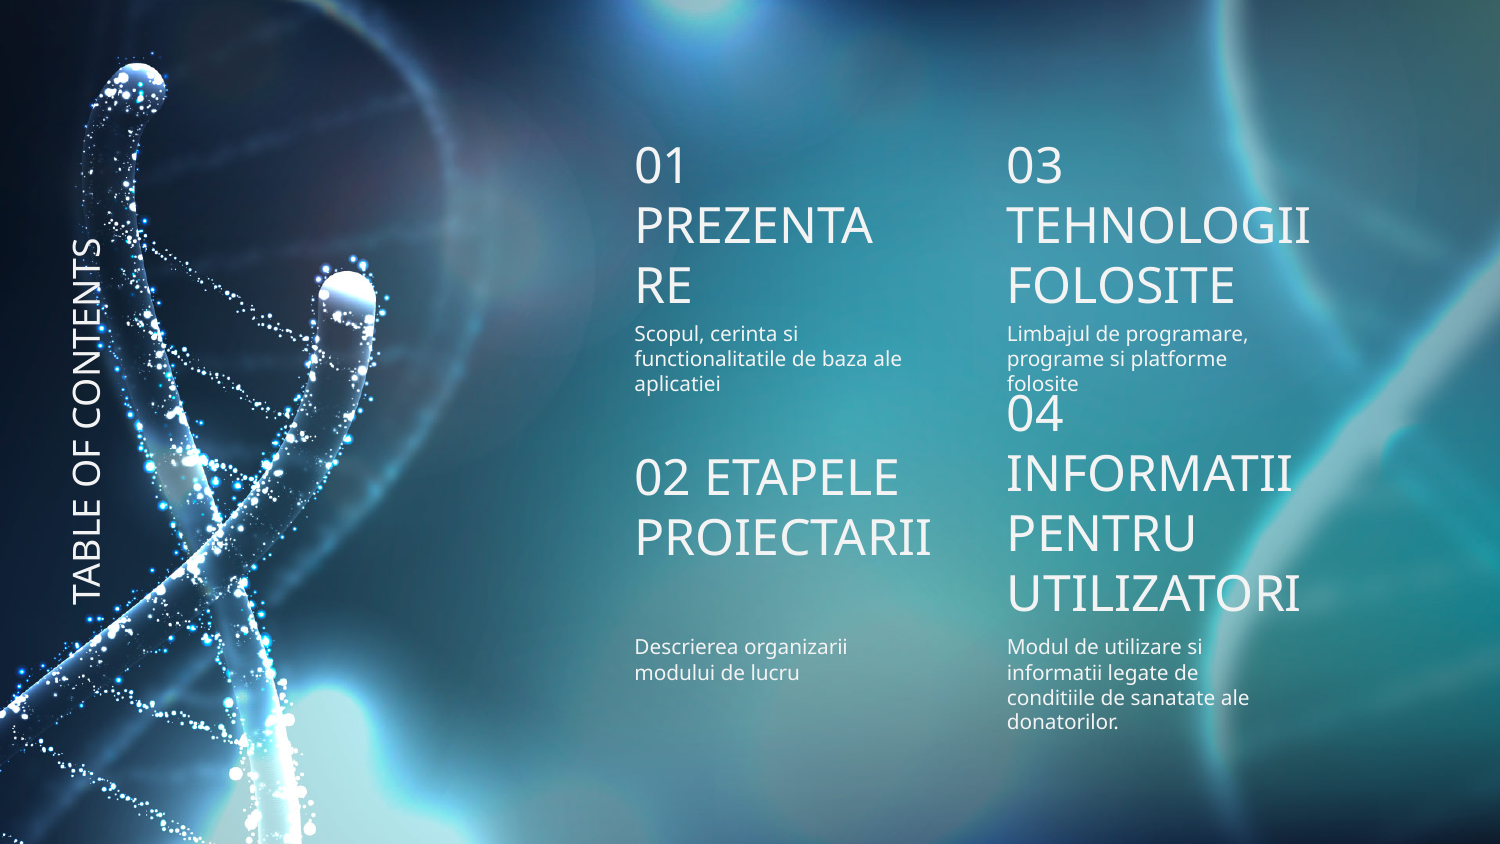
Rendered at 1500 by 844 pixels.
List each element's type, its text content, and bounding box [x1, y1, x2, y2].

subtitle Modul de utilizare si informatii legate de conditiile de sanatate ale donatorilor. [991, 619, 1304, 702]
title 03 TEHNOLOGII FOLOSITE [991, 276, 1465, 329]
title TABLE OF CONTENTS [47, 169, 127, 675]
subtitle Limbajul de programare, programe si platforme folosite [991, 305, 1304, 389]
picture [0, 0, 1500, 844]
title 02 ETAPELE PROIECTARII [619, 528, 949, 581]
subtitle Descrierea organizarii modului de lucru [619, 619, 931, 702]
subtitle Scopul, cerinta si functionalitatile de baza ale aplicatiei [619, 305, 931, 389]
title 01 PREZENTARE [619, 276, 908, 305]
title 04 INFORMATII PENTRU UTILIZATORI [991, 583, 1338, 637]
